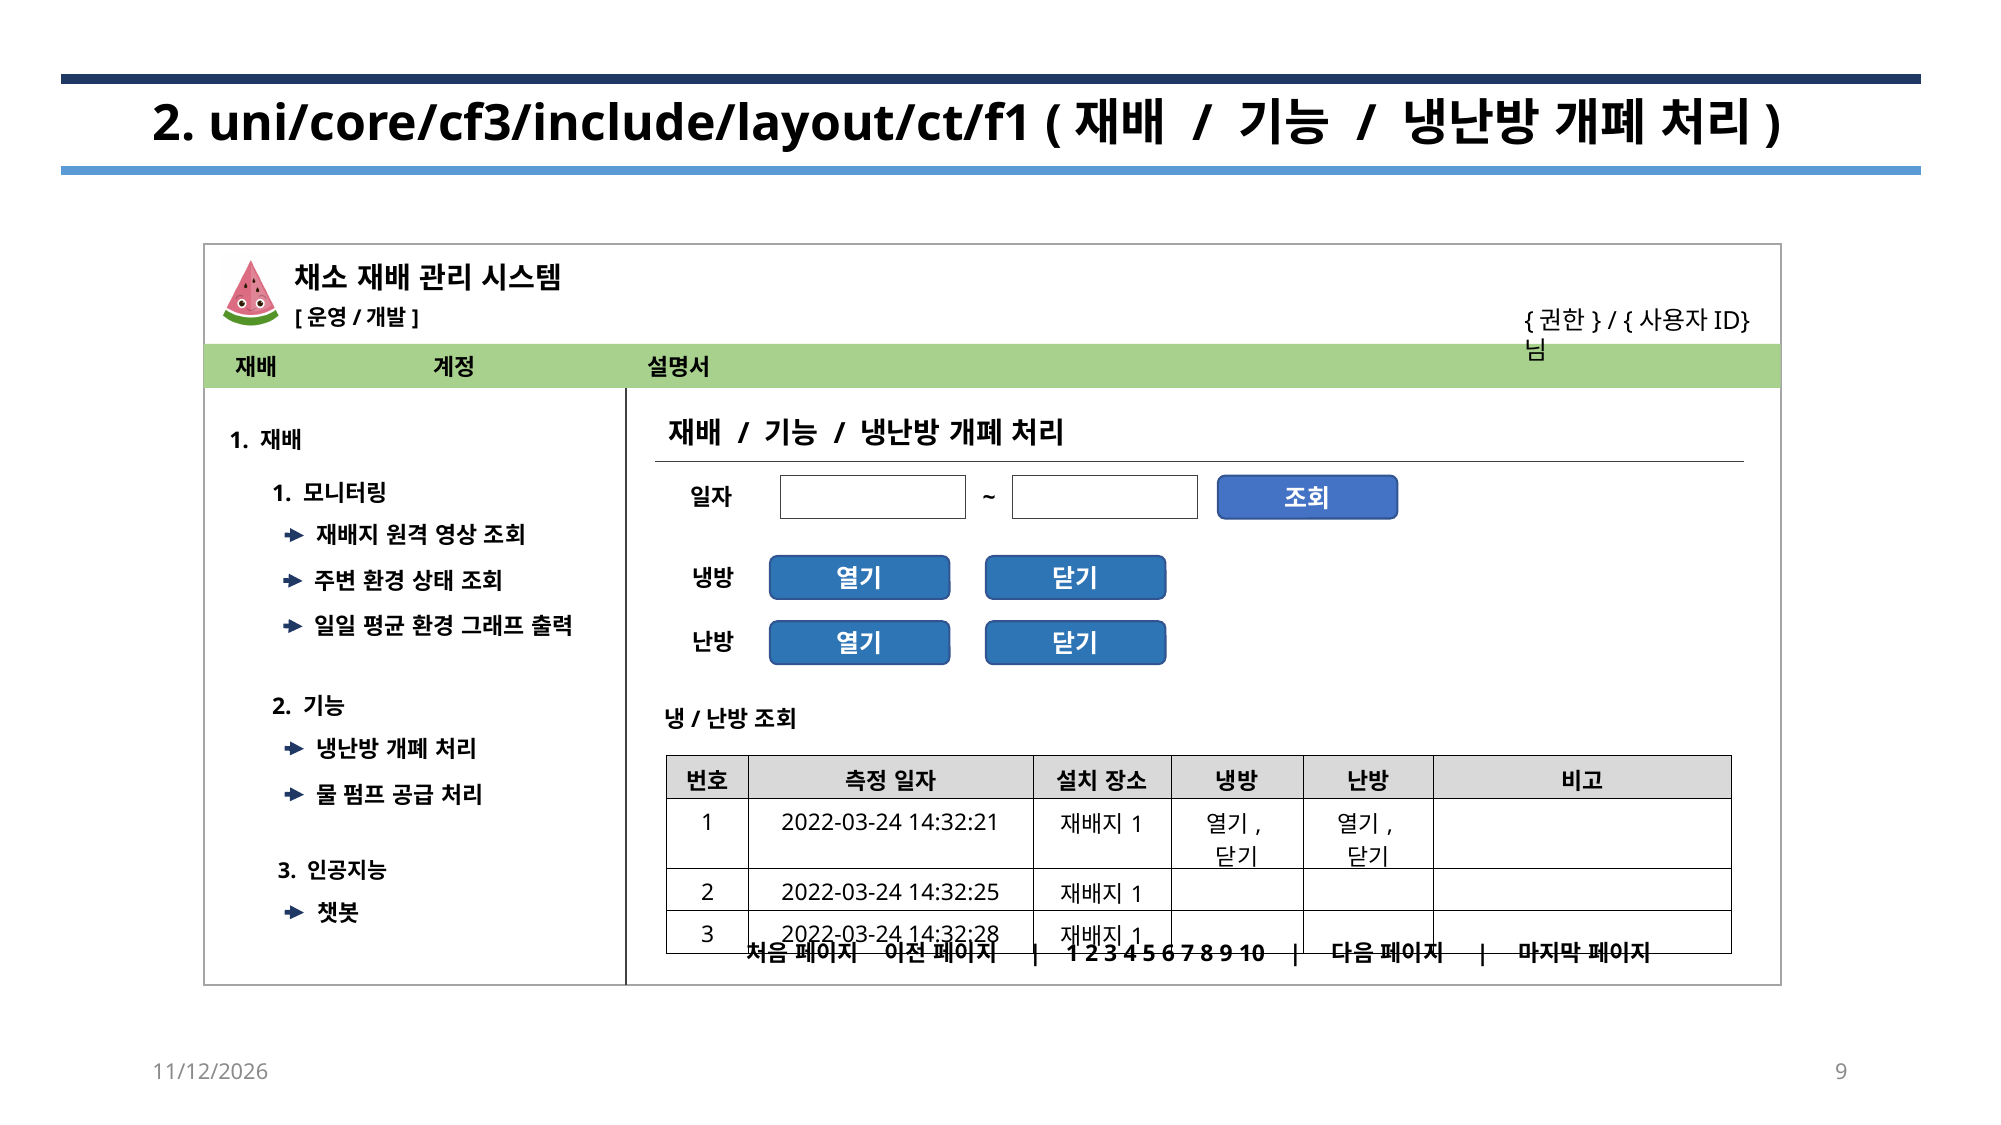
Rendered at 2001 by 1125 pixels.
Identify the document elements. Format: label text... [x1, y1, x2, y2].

text_box 냉방 [643, 556, 783, 599]
text_box 열기 [771, 620, 951, 666]
table_cell 2022-03-24 14:32:28 [749, 911, 1033, 931]
text_box 열기 [773, 554, 951, 600]
text_box [780, 475, 967, 520]
table_cell [1304, 869, 1433, 910]
text_box 냉/난방 조회 [649, 697, 999, 740]
text_box 1. 재배 [214, 418, 514, 461]
table_cell [1304, 911, 1433, 931]
table_header 측정 일자 [749, 756, 1033, 798]
text_box 냉난방 개폐 처리 [301, 726, 620, 770]
table_cell [1172, 911, 1303, 931]
text_box 계정 [418, 345, 593, 388]
text_box [운영/개발] [280, 296, 583, 338]
table_cell 3 [667, 911, 748, 953]
table_cell 열기,닫기 [1304, 799, 1433, 868]
table_cell 열기,닫기 [1172, 799, 1303, 868]
text_box [203, 343, 1782, 389]
slide_number 9 [1412, 1042, 1863, 1103]
text_box {권한} / {사용자ID}님 [1509, 297, 1781, 372]
table_cell [1172, 869, 1303, 910]
text_box 재배 / 기능 / 냉난방 개폐 처리 [653, 407, 1398, 457]
text_box [1012, 475, 1199, 520]
text_box 난방 [643, 620, 783, 663]
table_header 설치 장소 [1034, 756, 1171, 798]
table_header 비고 [1434, 756, 1731, 798]
text_box 처음 페이지 이전 페이지 | 1 2 3 4 5 6 7 8 9 10 | 다음 페이지 | 마지막 페이지 [678, 931, 1721, 974]
text_box 주변 환경 상태 조회 [299, 559, 599, 602]
table_header 난방 [1304, 756, 1433, 798]
table_cell 1 [667, 799, 748, 868]
table_cell [1434, 911, 1731, 953]
table_cell 2 [667, 869, 748, 910]
text_box 조회 [1216, 474, 1399, 520]
table_cell 재배지1 [1034, 799, 1171, 868]
text_box 채소 재배 관리 시스템 [280, 251, 598, 302]
text_box ~ [966, 475, 1013, 518]
text_box 챗봇 [302, 890, 621, 933]
text_box 1. 모니터링 [257, 470, 556, 513]
text_box [203, 389, 626, 986]
table_cell [1434, 869, 1731, 910]
text_box 재배지 원격 영상 조회 [301, 513, 600, 556]
text_box 닫기 [984, 554, 1167, 600]
text_box 2. 기능 [257, 684, 556, 727]
text_box 재배 [220, 345, 394, 388]
table_cell 2022-03-24 14:32:25 [749, 869, 1033, 910]
text_box [203, 243, 1782, 343]
table_cell [1434, 799, 1731, 868]
table_cell 재배지1 [1034, 869, 1171, 910]
table_cell 재배지1 [1034, 911, 1171, 931]
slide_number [137, 1042, 588, 1103]
text_box 일일 평균 환경 그래프 출력 [299, 604, 620, 647]
text_box 일자 [641, 475, 780, 518]
picture [220, 254, 281, 329]
text_box [627, 389, 1782, 986]
title 2. uni/core/cf3/include/layout/ct/f1 (재배 / 기능 / 냉난방 개폐 처리) [137, 80, 1863, 168]
text_box 물 펌프 공급 처리 [301, 772, 620, 815]
text_box 설명서 [632, 345, 806, 388]
table_header 번호 [667, 756, 748, 798]
table_header 냉방 [1172, 756, 1303, 798]
text_box 닫기 [984, 620, 1167, 666]
text_box 3. 인공지능 [263, 849, 564, 891]
table_cell 2022-03-24 14:32:21 [749, 799, 1033, 868]
